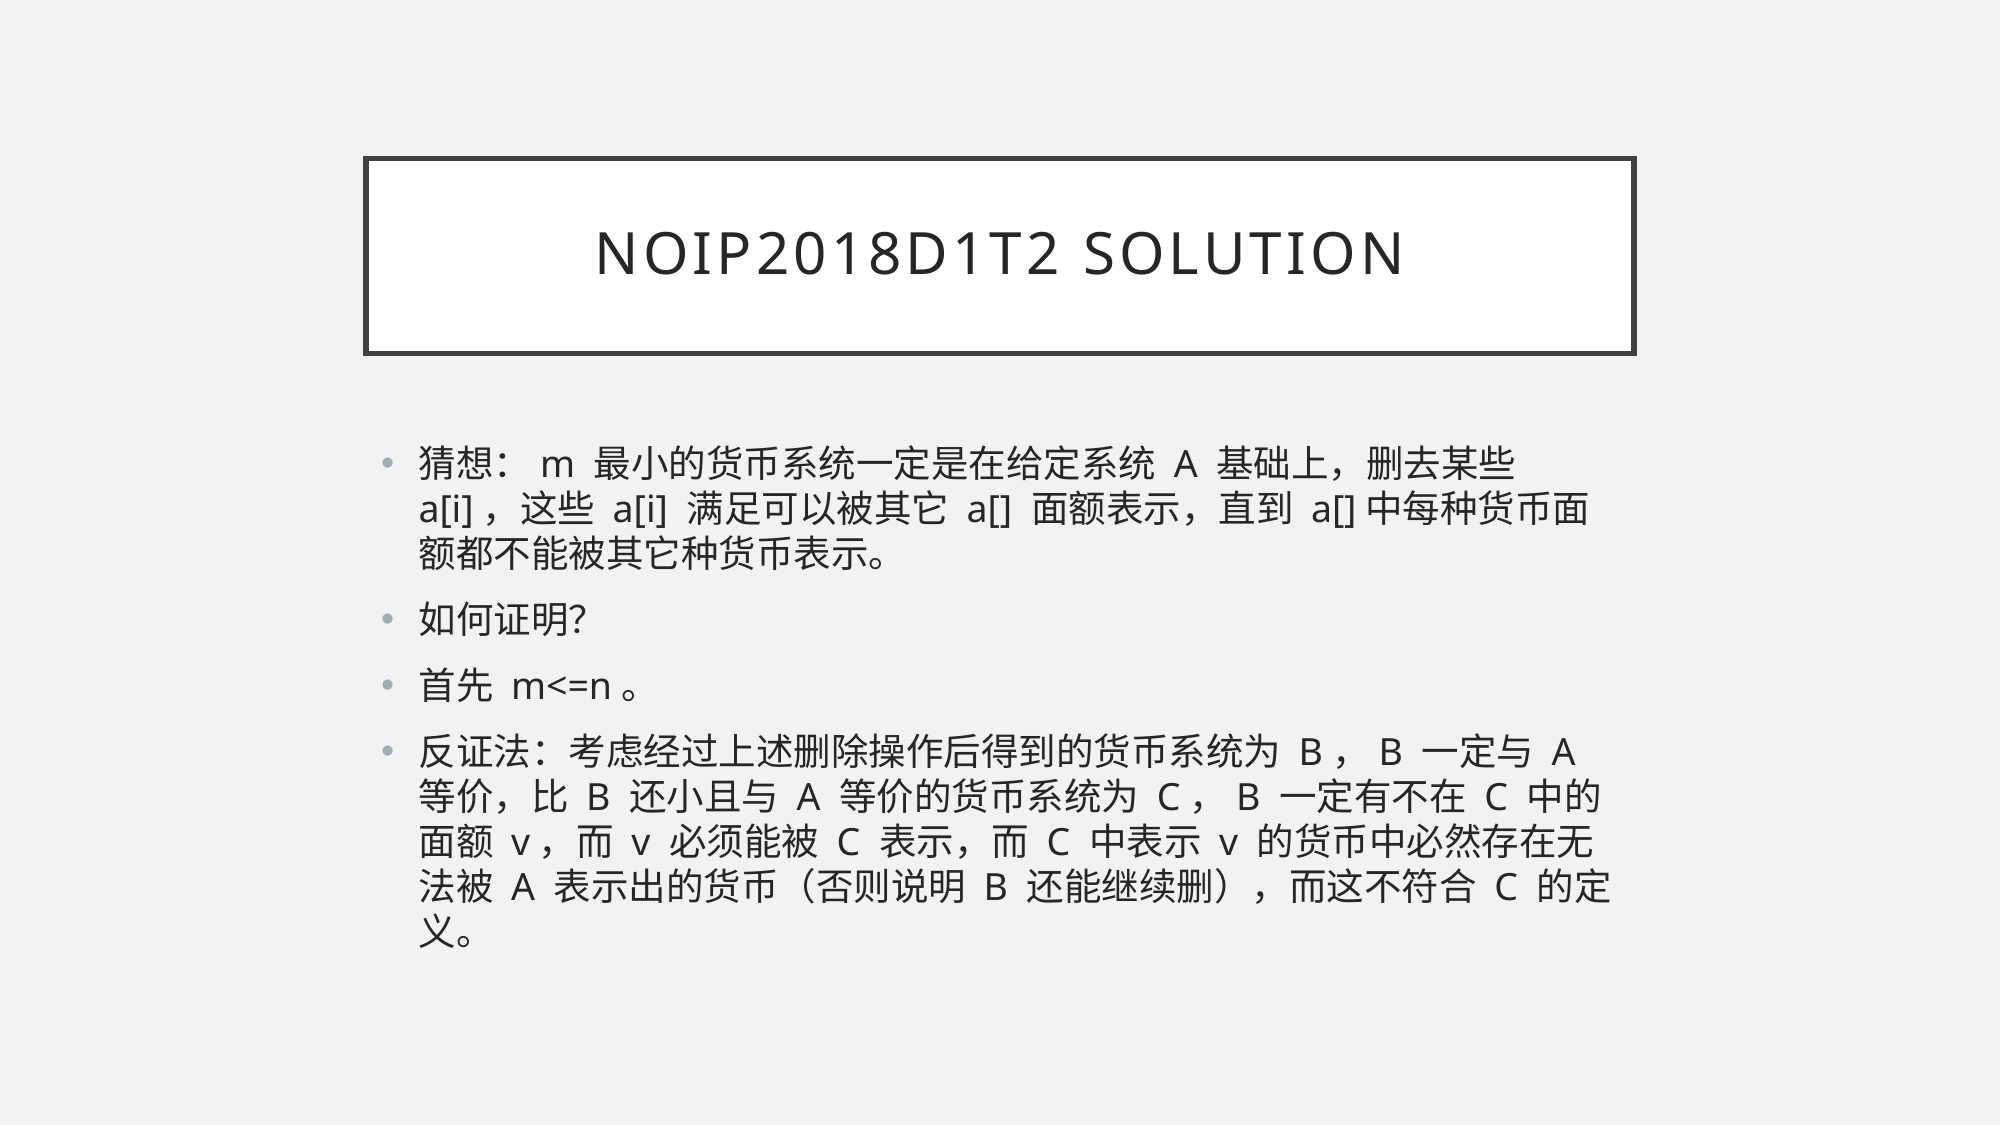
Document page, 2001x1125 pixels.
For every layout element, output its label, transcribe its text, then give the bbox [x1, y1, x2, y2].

list 猜想：m 最小的货币系统一定是在给定系统 A 基础上，删去某些 a[i]，这些 a[i] 满足可以被其它 a[] 面额表示，直到 a[]中每种货币面额都不能被其它种货币表示。 如何证明？ 首先 m<=n。 反证法：考虑经过上述删除操作后得到的货币系统为 B，B 一定与 A 等价，比 B 还小且与 A 等价的货币系统为 C，B 一定有不在 C 中的面额 v，而 v 必须能被 C 表示，而 C 中表示 v 的货币中必然存在无法被 A 表示出的货币（否则说明 B 还能继续删），而这不符合 C 的定义。 [366, 432, 1634, 1009]
title NOIP2018D1T2 Solution [363, 156, 1637, 356]
